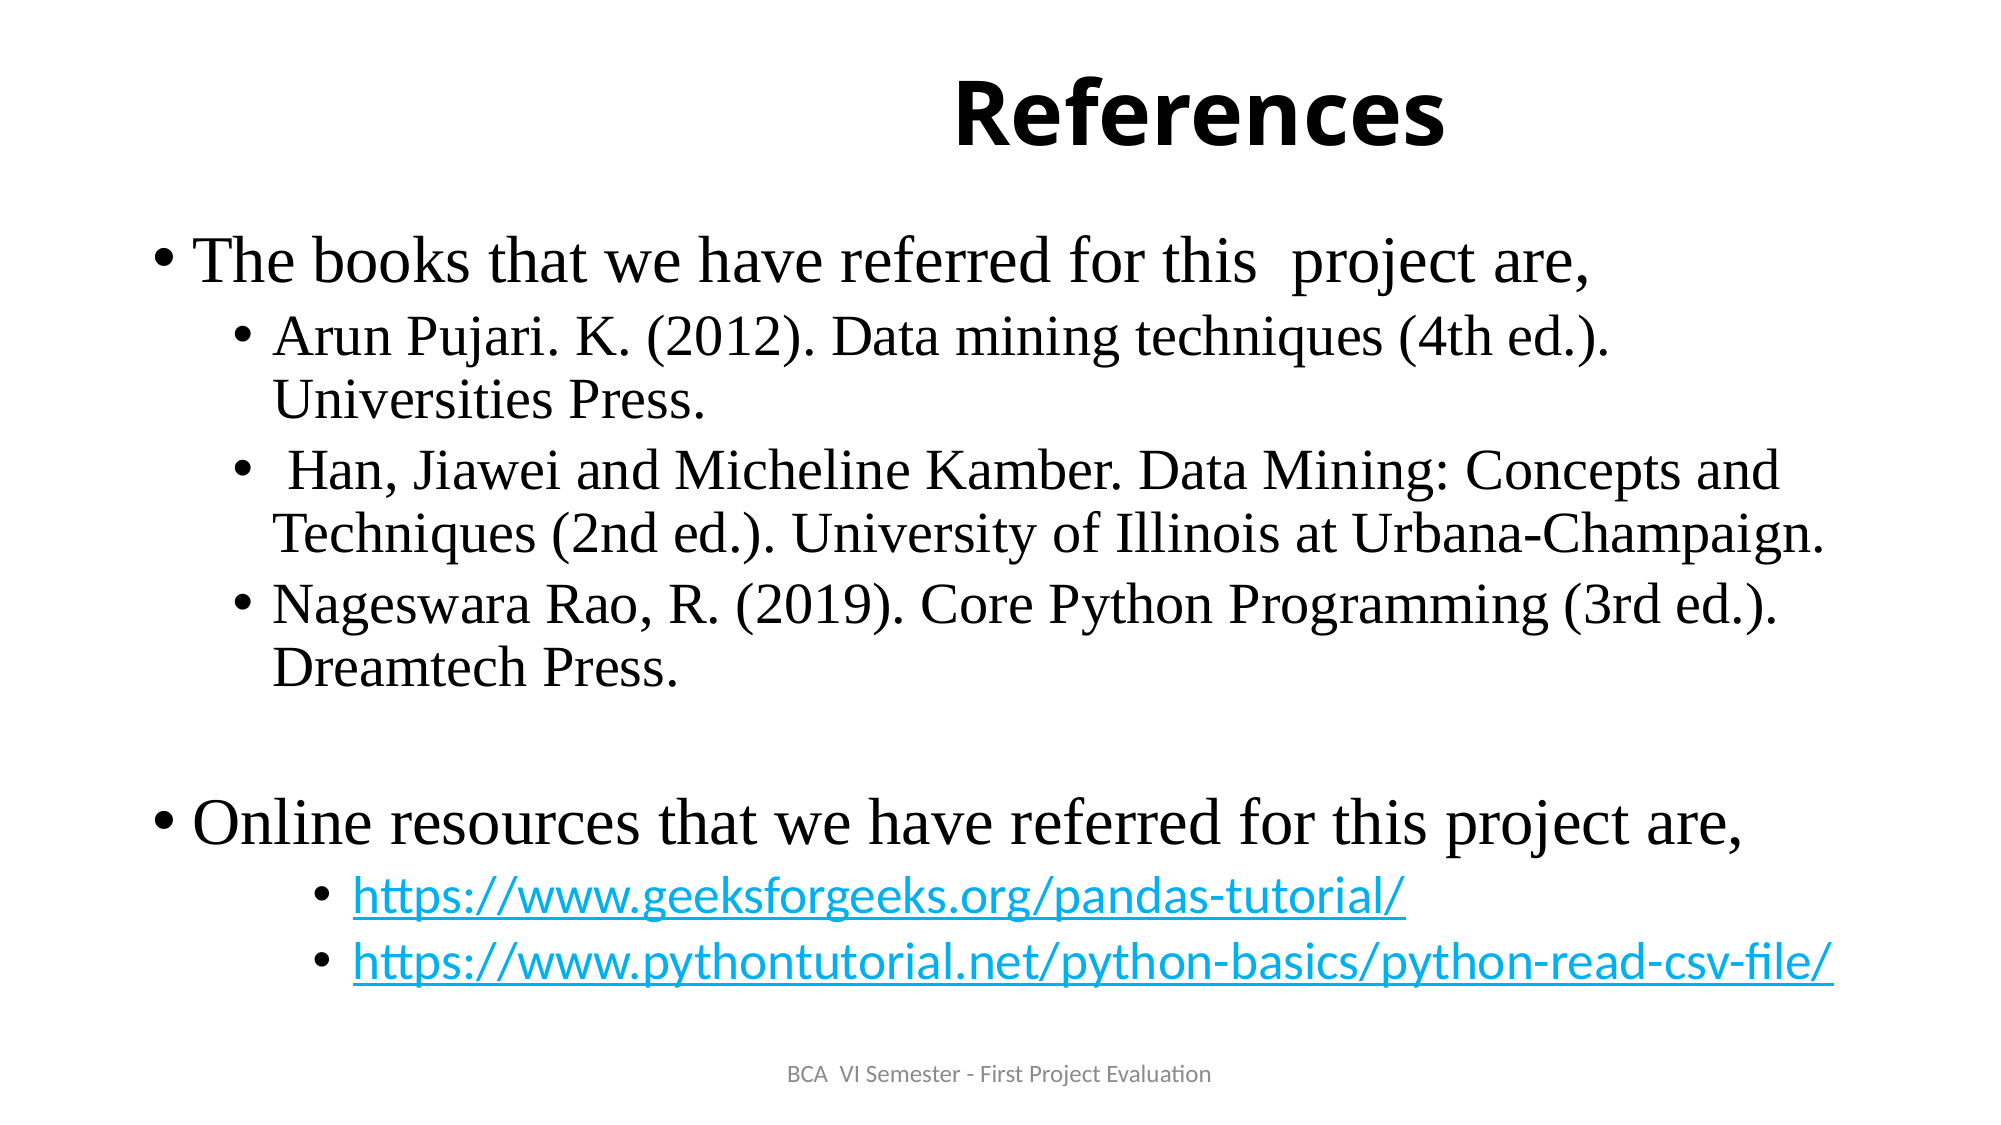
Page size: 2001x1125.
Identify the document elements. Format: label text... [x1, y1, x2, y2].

list The books that we have referred for this project are, Arun Pujari. K. (2012). Data mining techniques (4th ed.). Universities Press. Han, Jiawei and Micheline Kamber. Data Mining: Concepts and Techniques (2nd ed.). University of Illinois at Urbana-Champaign. Nageswara Rao, R. (2019). Core Python Programming (3rd ed.). Dreamtech Press. Online resources that we have referred for this project are, https://www.geeksforgeeks.org/pandas-tutorial/ https://www.pythontutorial.net/python-basics/python-read-csv-file/ [137, 217, 1863, 1014]
footer BCA VI Semester - First Project Evaluation [662, 1042, 1338, 1103]
title References [137, 59, 1863, 173]
